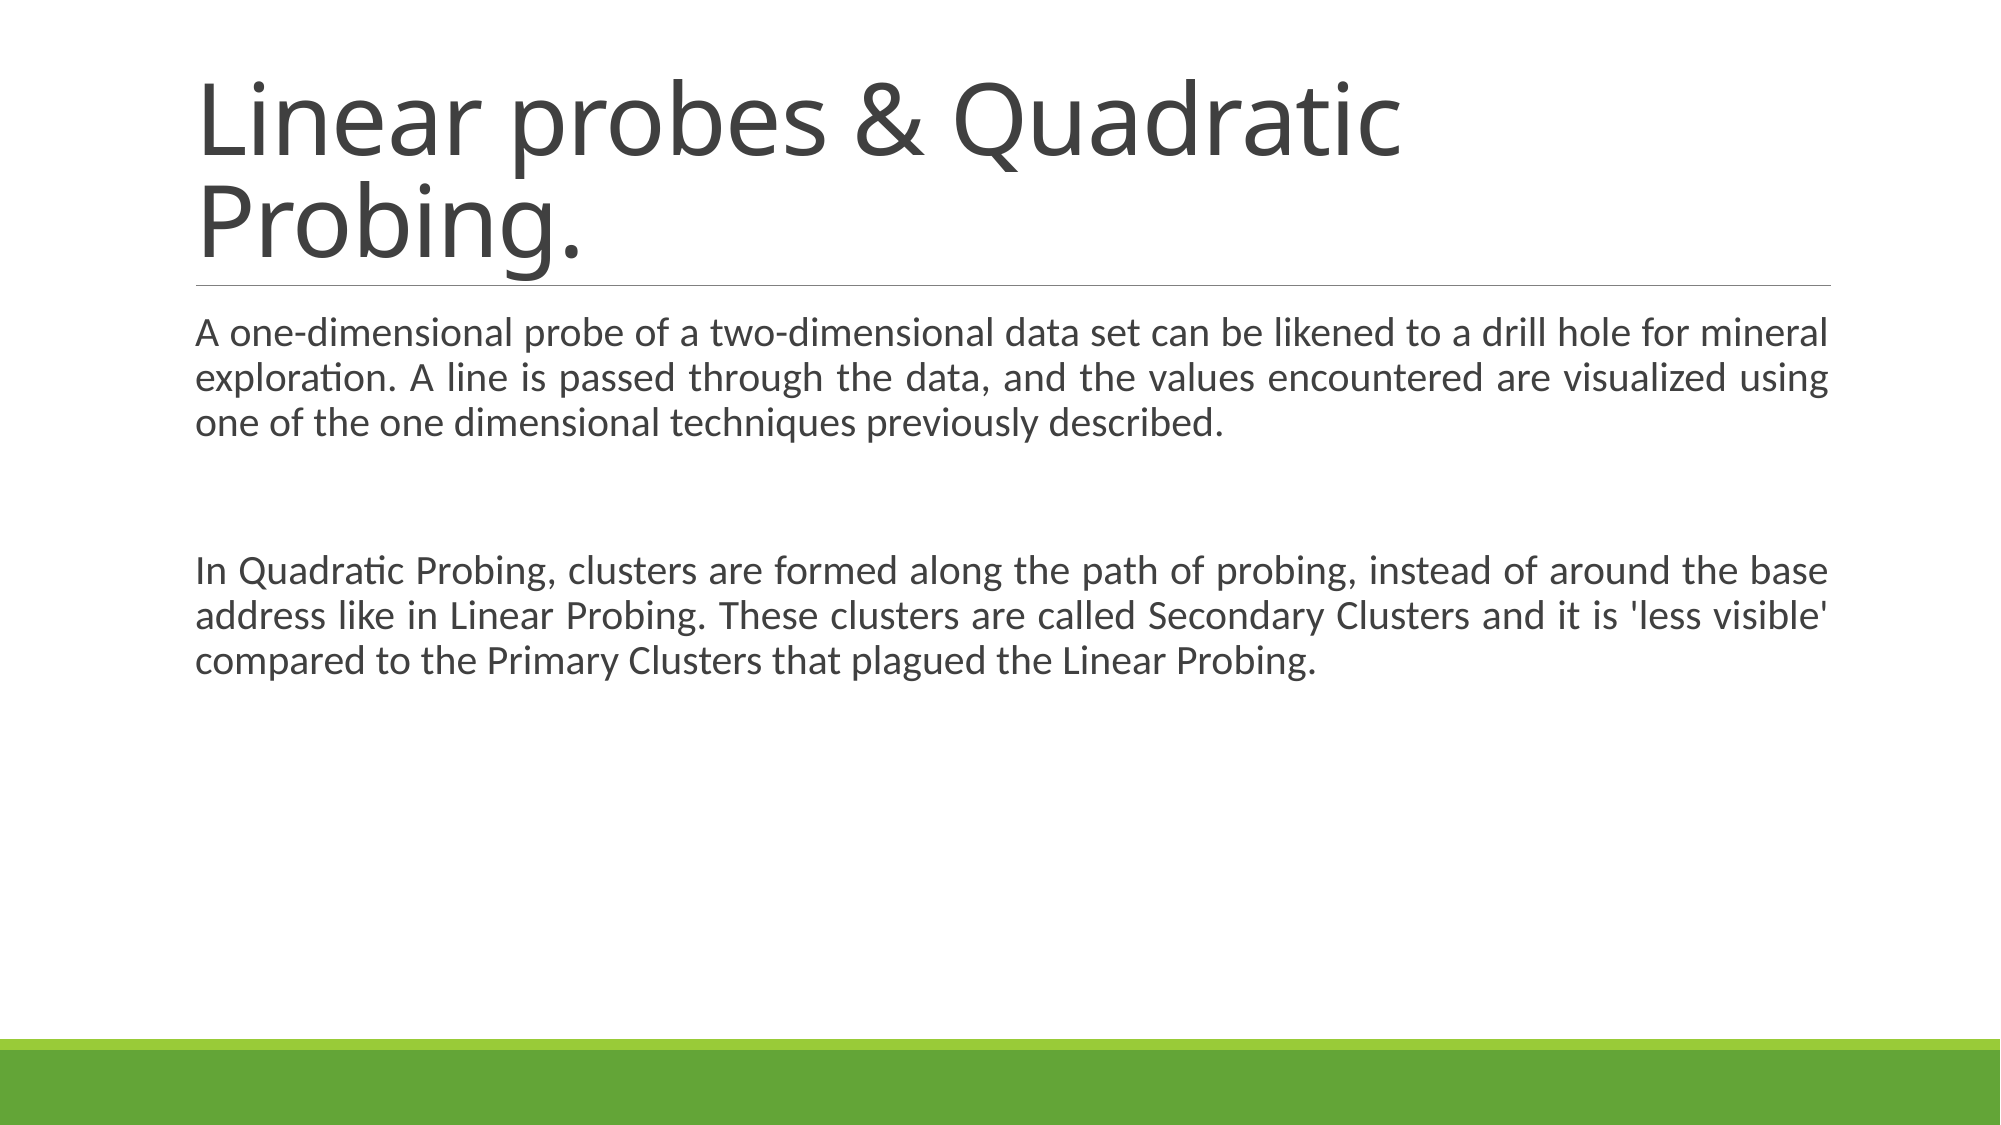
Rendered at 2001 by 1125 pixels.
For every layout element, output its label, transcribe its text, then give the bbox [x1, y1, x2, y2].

list A one-dimensional probe of a two-dimensional data set can be likened to a drill hole for mineral exploration. A line is passed through the data, and the values encountered are visualized using one of the one dimensional techniques previously described. In Quadratic Probing, clusters are formed along the path of probing, instead of around the base address like in Linear Probing. These clusters are called Secondary Clusters and it is 'less visible' compared to the Primary Clusters that plagued the Linear Probing. [180, 302, 1830, 963]
title Linear probes & Quadratic Probing. [180, 47, 1830, 285]
